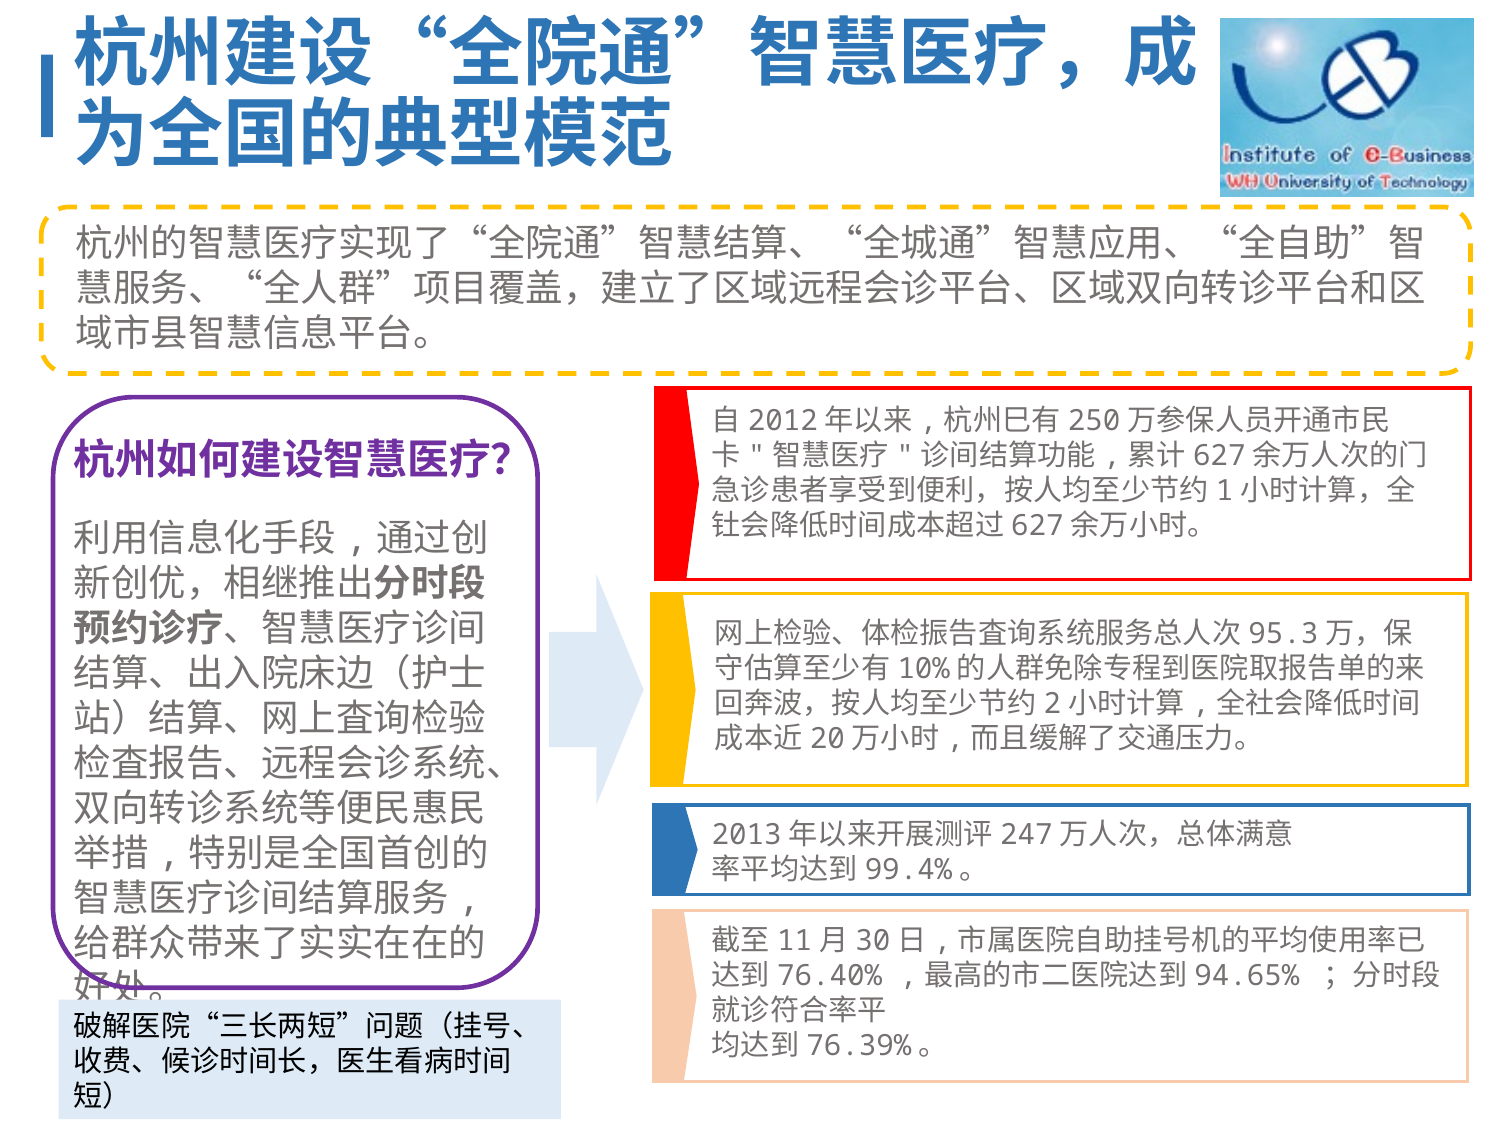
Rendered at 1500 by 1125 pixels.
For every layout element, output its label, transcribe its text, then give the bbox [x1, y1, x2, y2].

picture [1220, 18, 1474, 197]
title 杭州建设“全院通”智慧医疗，成为全国的典型模范 [58, 42, 1223, 149]
text_box [686, 804, 1470, 895]
text_box 杭州如何建设智慧医疗？ [58, 425, 70, 444]
text_box [684, 593, 1468, 787]
text_box [651, 592, 697, 787]
text_box [652, 909, 698, 1083]
text_box [548, 573, 645, 806]
text_box [51, 396, 539, 989]
text_box 破解医院“三长两短”问题（挂号、收费、候诊时间长，医生看病时间短） [58, 999, 561, 1120]
text_box 利用信息化手段,通过创新创优，相继推出分时段预约诊疗、智慧医疗诊间结算、出入院床边（护士站）结算、网上査询检验检査报告、远程会诊系统、双向转诊系统等便民惠民举措,特别是全国首创的智慧医疗诊间结算服务,给群众带来了实实在在的好处。 [58, 924, 538, 999]
text_box [653, 803, 699, 896]
text_box [40, 205, 1472, 375]
text_box [685, 910, 1468, 1083]
text_box [654, 386, 701, 581]
text_box [688, 387, 1472, 581]
text_box 杭州的智慧医疗实现了“全院通”智慧结算、“全城通”智慧应用、“全自助”智慧服务、“全人群”项目覆盖，建立了区域远程会诊平台、区域双向转诊平台和区域市县智慧信息平台。 [60, 211, 1447, 362]
